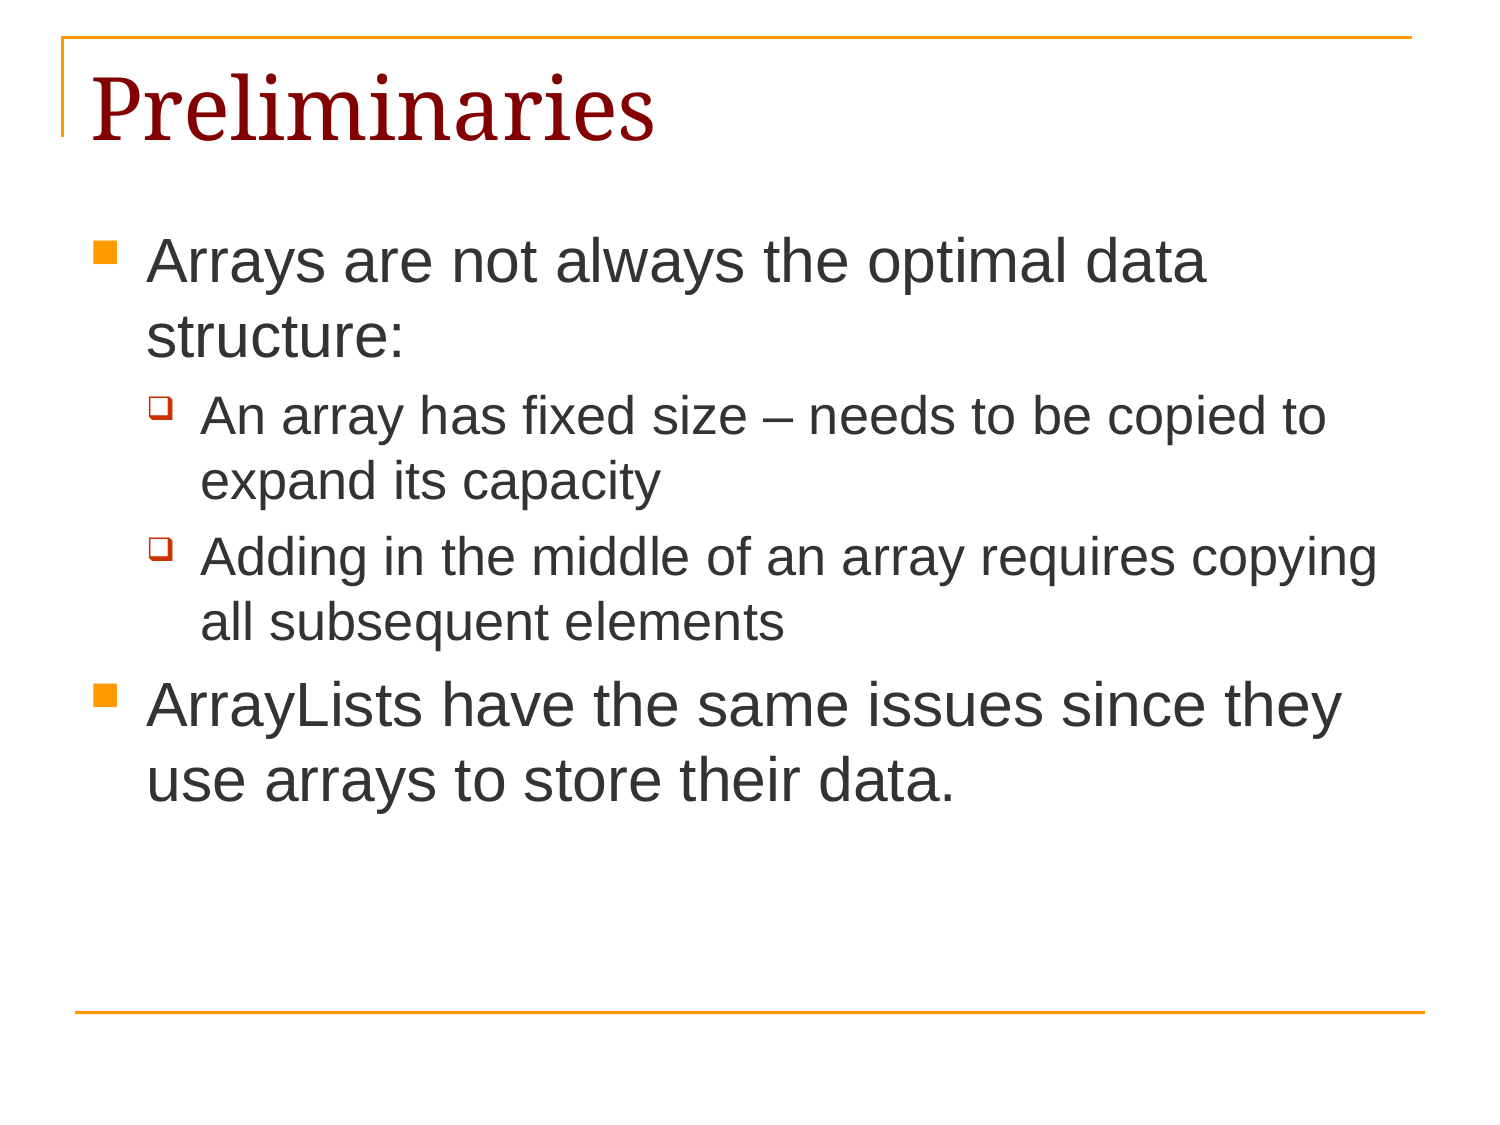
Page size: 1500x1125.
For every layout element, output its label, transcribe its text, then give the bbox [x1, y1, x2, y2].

list Arrays are not always the optimal data structure: An array has fixed size – needs to be copied to expand its capacity Adding in the middle of an array requires copying all subsequent elements ArrayLists have the same issues since they use arrays to store their data. [74, 212, 1426, 994]
title Preliminaries [74, 45, 1426, 201]
